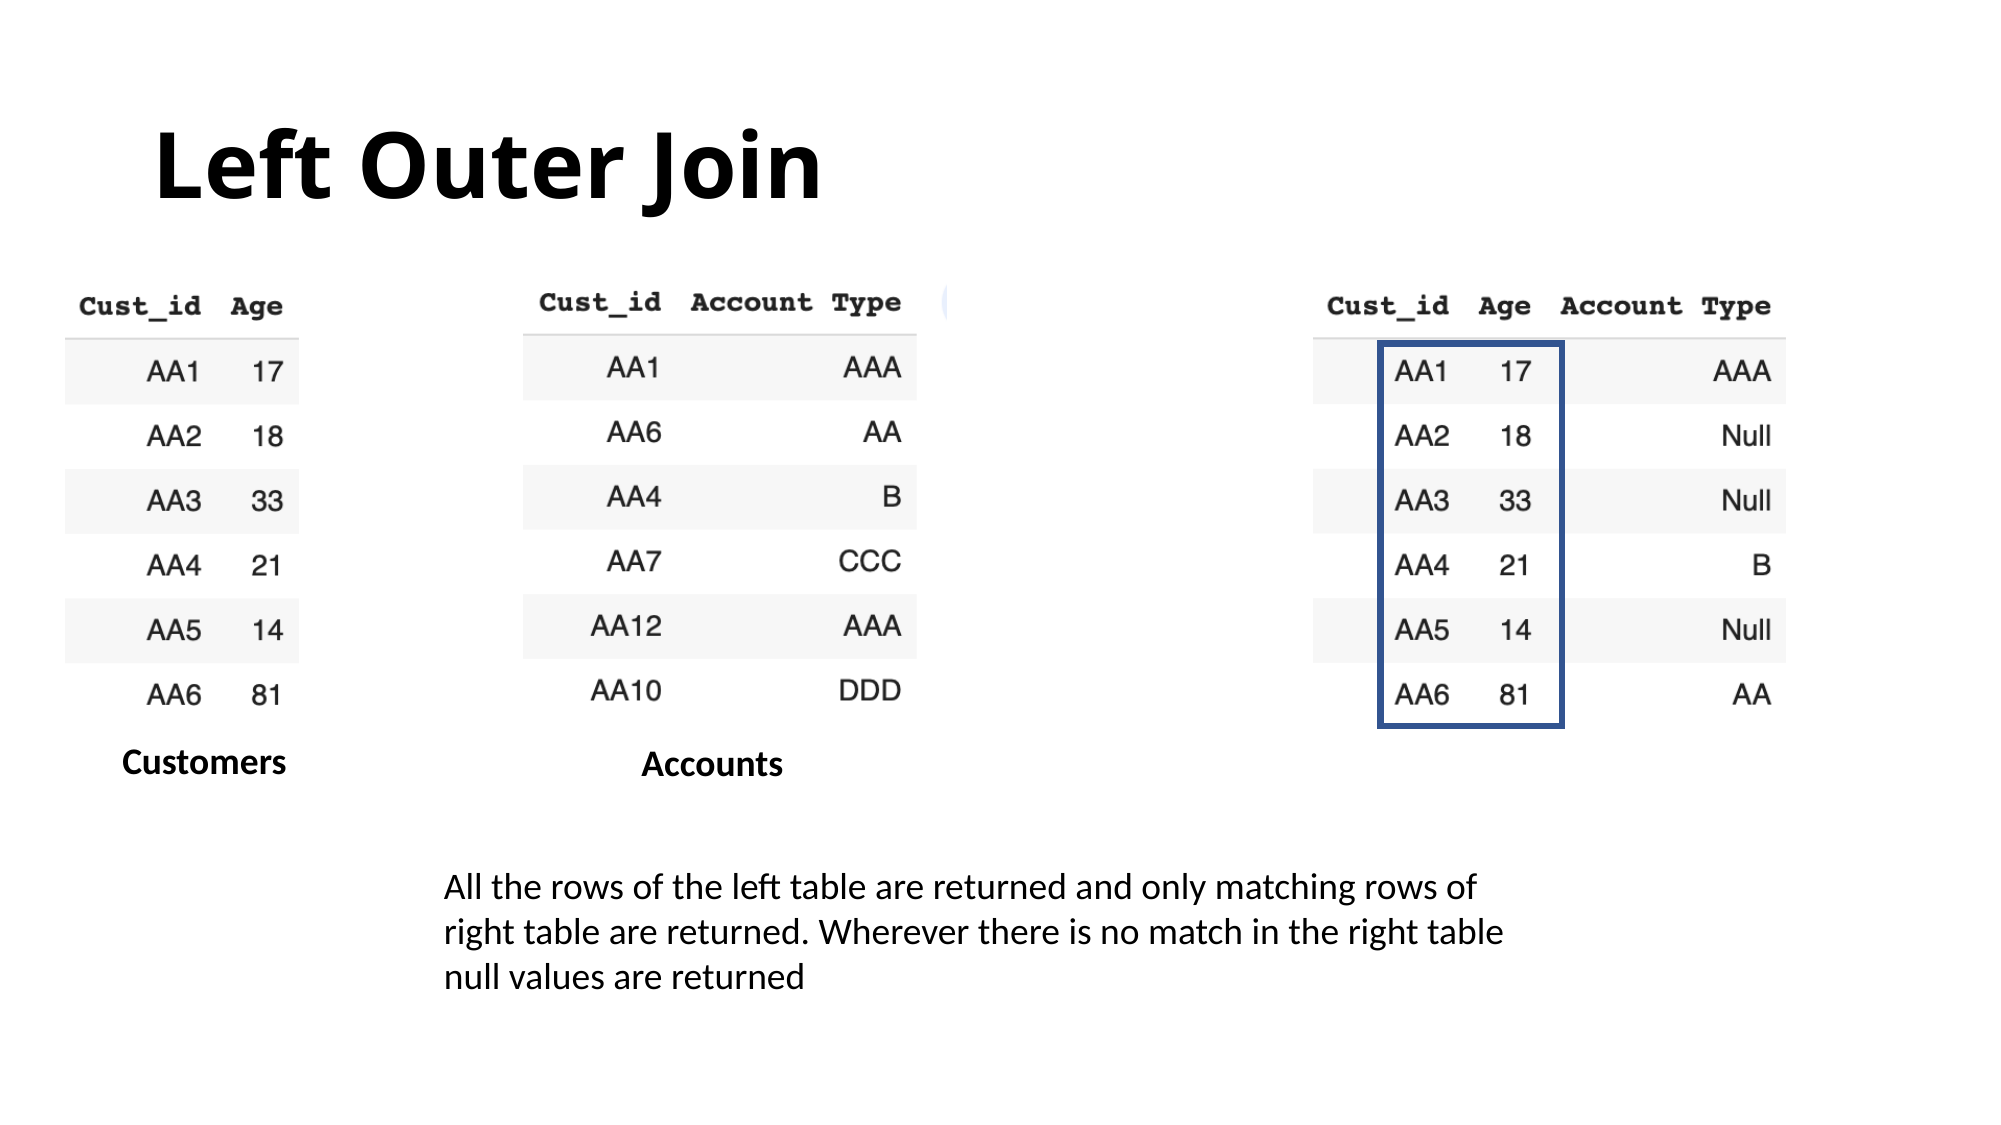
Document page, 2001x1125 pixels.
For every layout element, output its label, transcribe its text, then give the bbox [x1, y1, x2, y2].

title Left Outer Join [137, 59, 1863, 278]
picture [1313, 281, 1810, 738]
text_box All the rows of the left table are returned and only matching rows of right table are returned. Wherever there is no match in the right table null values are returned [429, 854, 1562, 1004]
text_box Customers [107, 732, 324, 790]
picture [65, 273, 324, 732]
picture [523, 267, 947, 739]
text_box Accounts [626, 739, 843, 792]
